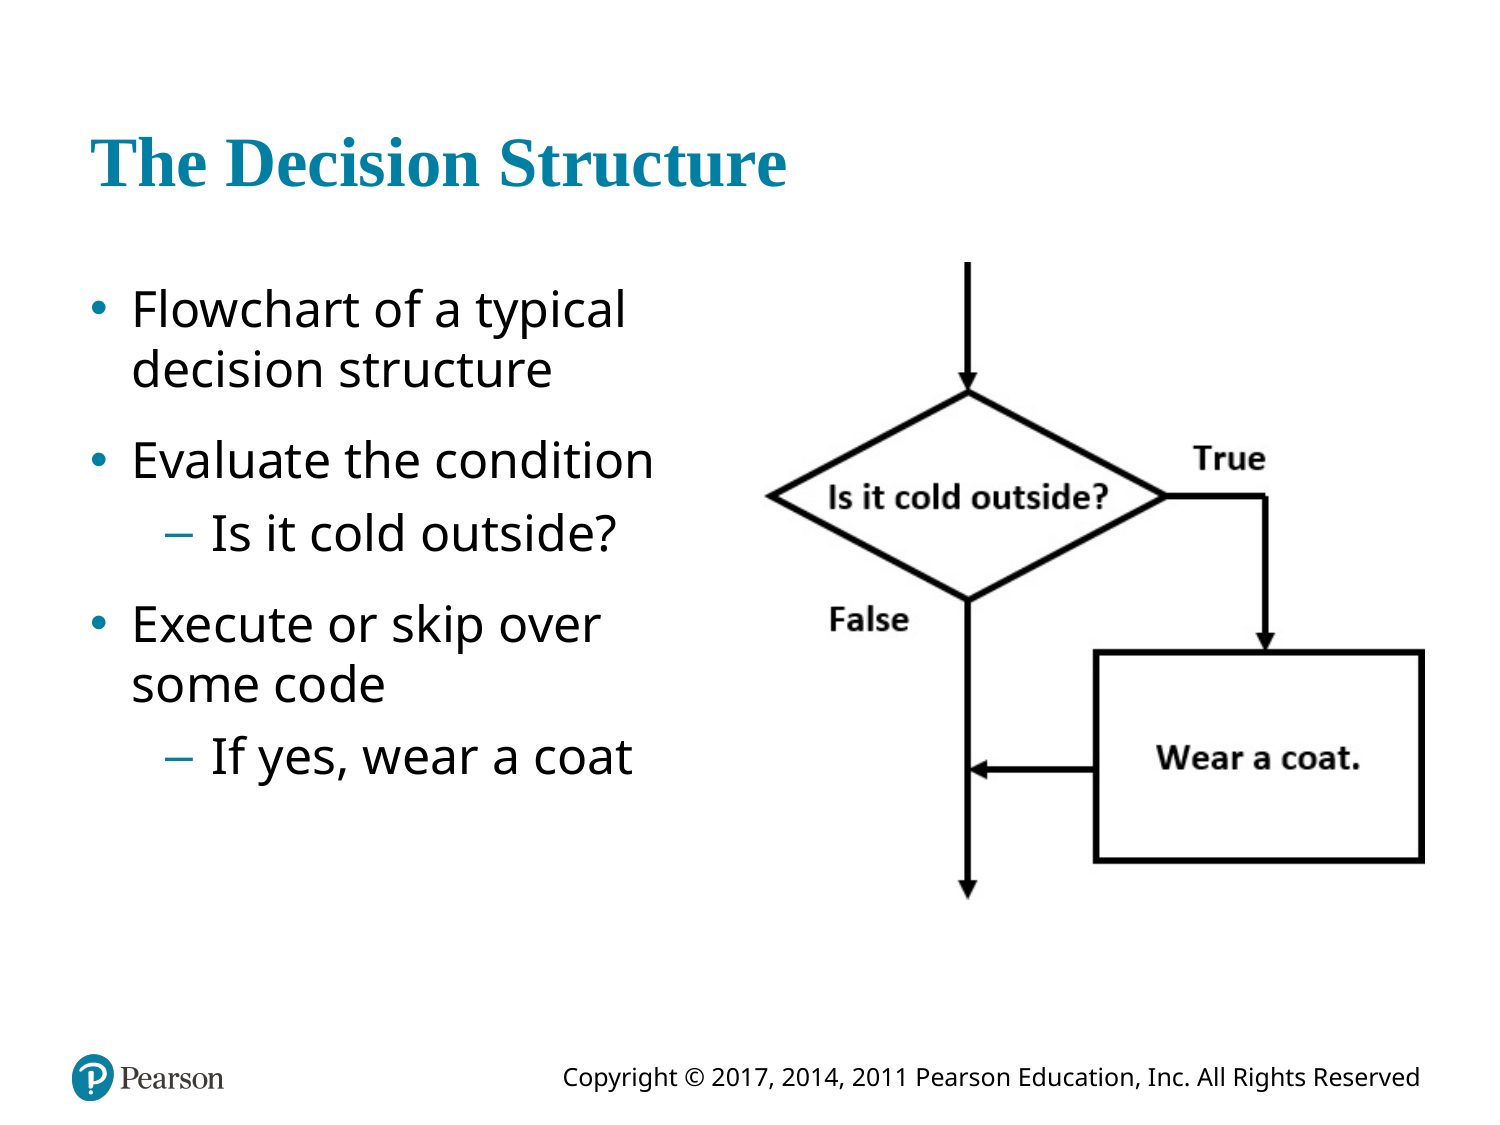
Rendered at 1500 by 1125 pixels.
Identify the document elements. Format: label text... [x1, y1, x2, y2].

picture [80, 1063, 106, 1088]
picture [72, 1087, 83, 1101]
picture [72, 1054, 88, 1070]
list Flowchart of a typical decision structure Evaluate the condition Is it cold outside? Execute or skip over some code If yes, wear a coat [75, 262, 740, 931]
title The Decision Structure [75, 0, 1425, 216]
picture [98, 1054, 224, 1101]
picture [763, 262, 1426, 900]
